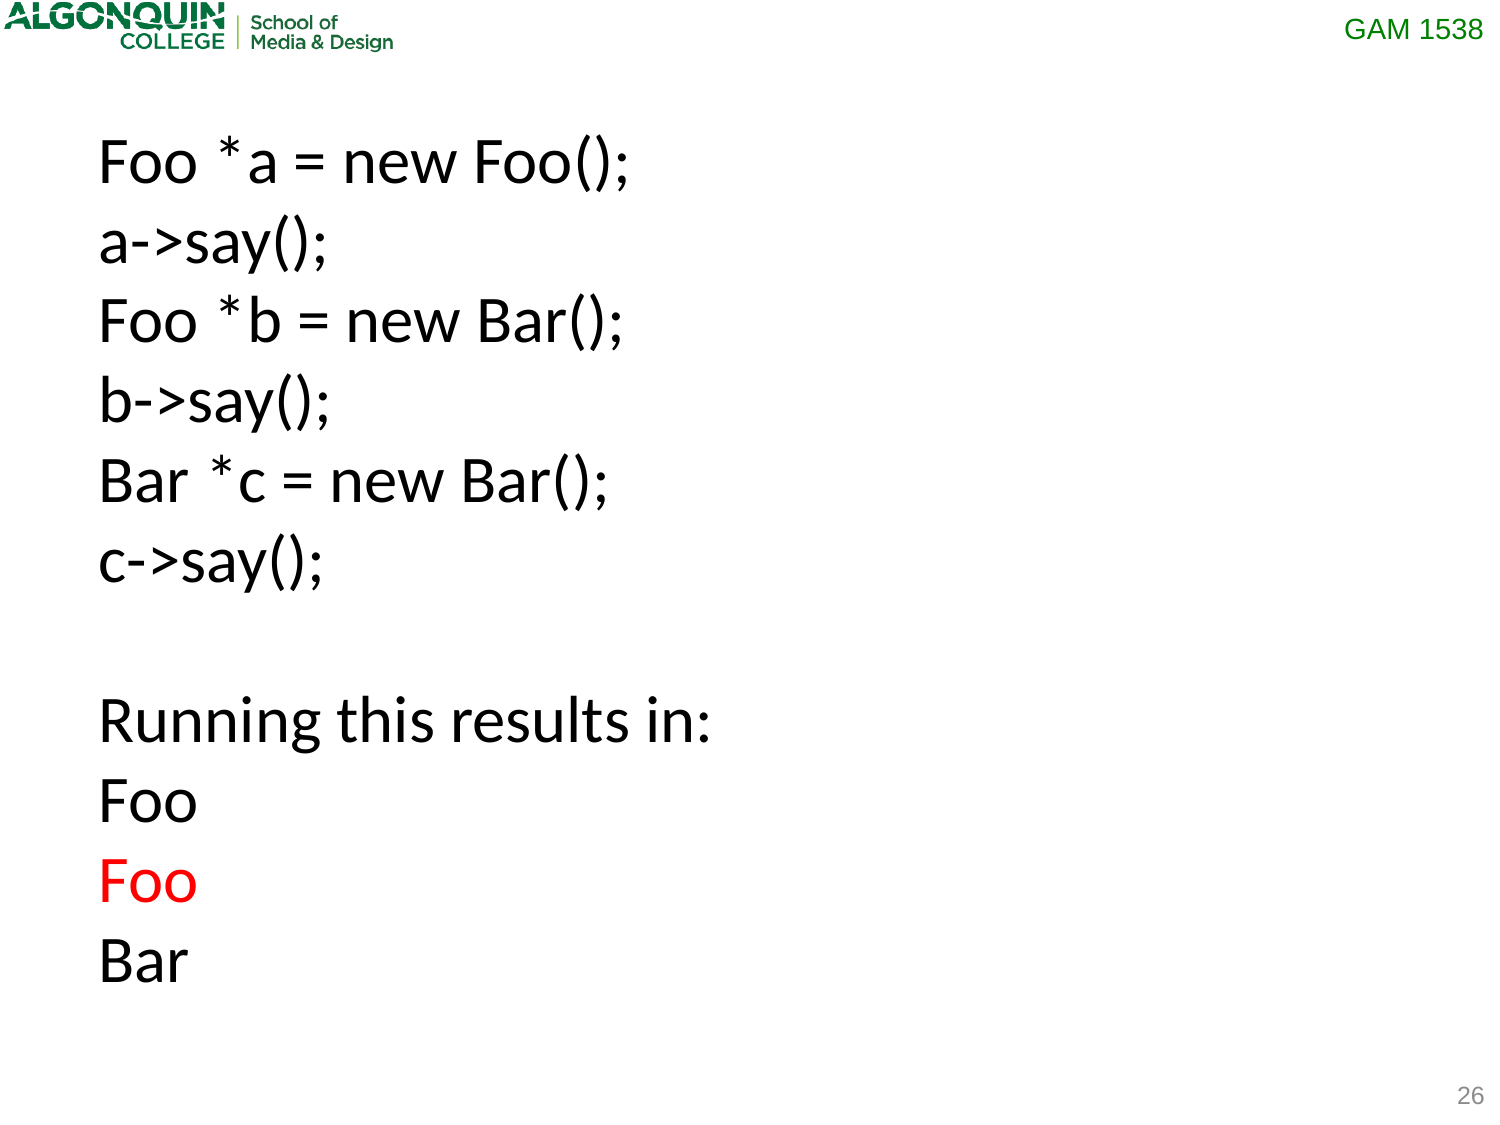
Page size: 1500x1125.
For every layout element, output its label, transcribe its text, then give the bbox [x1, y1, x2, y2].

picture [0, 0, 399, 54]
slide_number 26 [1149, 1065, 1500, 1125]
text_box Foo *a = new Foo(); a->say(); Foo *b = new Bar(); b->say(); Bar *c = new Bar(); c->say(); Running this results in: Foo Foo Bar [83, 109, 1434, 1004]
